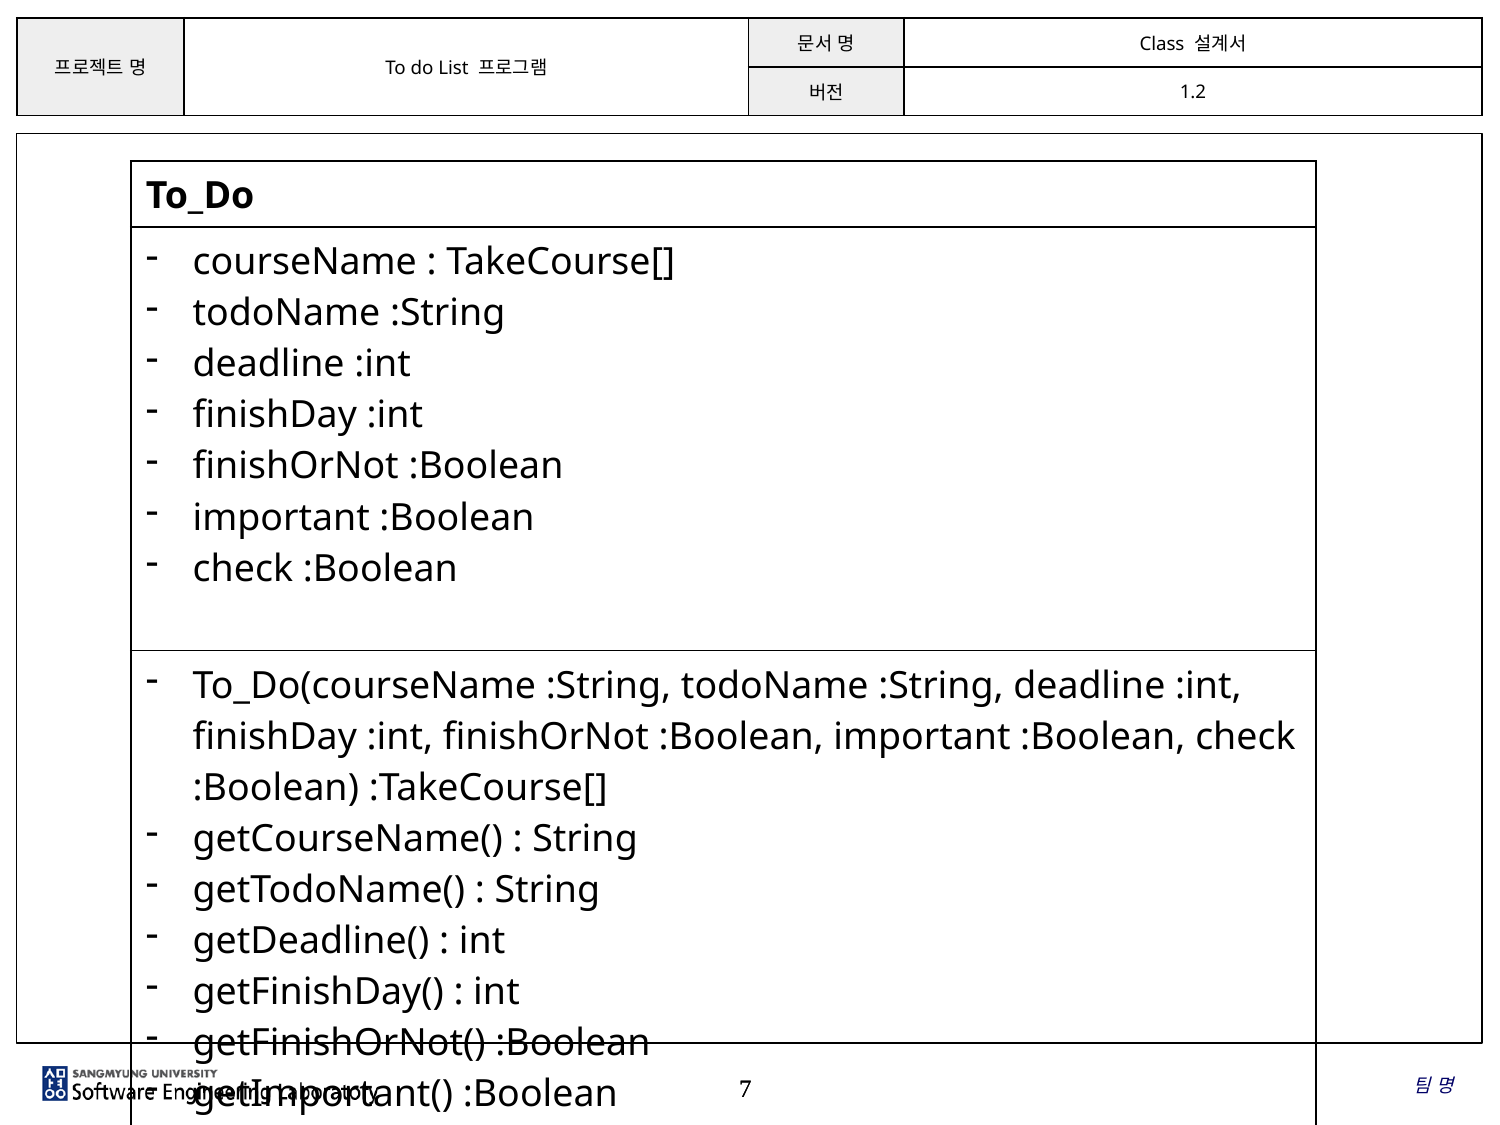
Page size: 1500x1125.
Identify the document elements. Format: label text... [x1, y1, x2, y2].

table_cell To_Do(courseName :String, todoName :String, deadline :int, finishDay :int, finishOrNot :Boolean, important :Boolean, check :Boolean) :TakeCourse[] getCourseName() : String getTodoName() : String getDeadline() : int getFinishDay() : int getFinishOrNot() :Boolean getImportant() :Boolean getCheck() :Boolean [132, 651, 1315, 1125]
table_cell courseName : TakeCourse[] todoName :String deadline :int finishDay :int finishOrNot :Boolean important :Boolean check :Boolean [132, 228, 1315, 650]
table_header To_Do [132, 162, 1315, 226]
footer 팀 명 [1317, 1060, 1454, 1110]
picture [42, 1066, 130, 1106]
